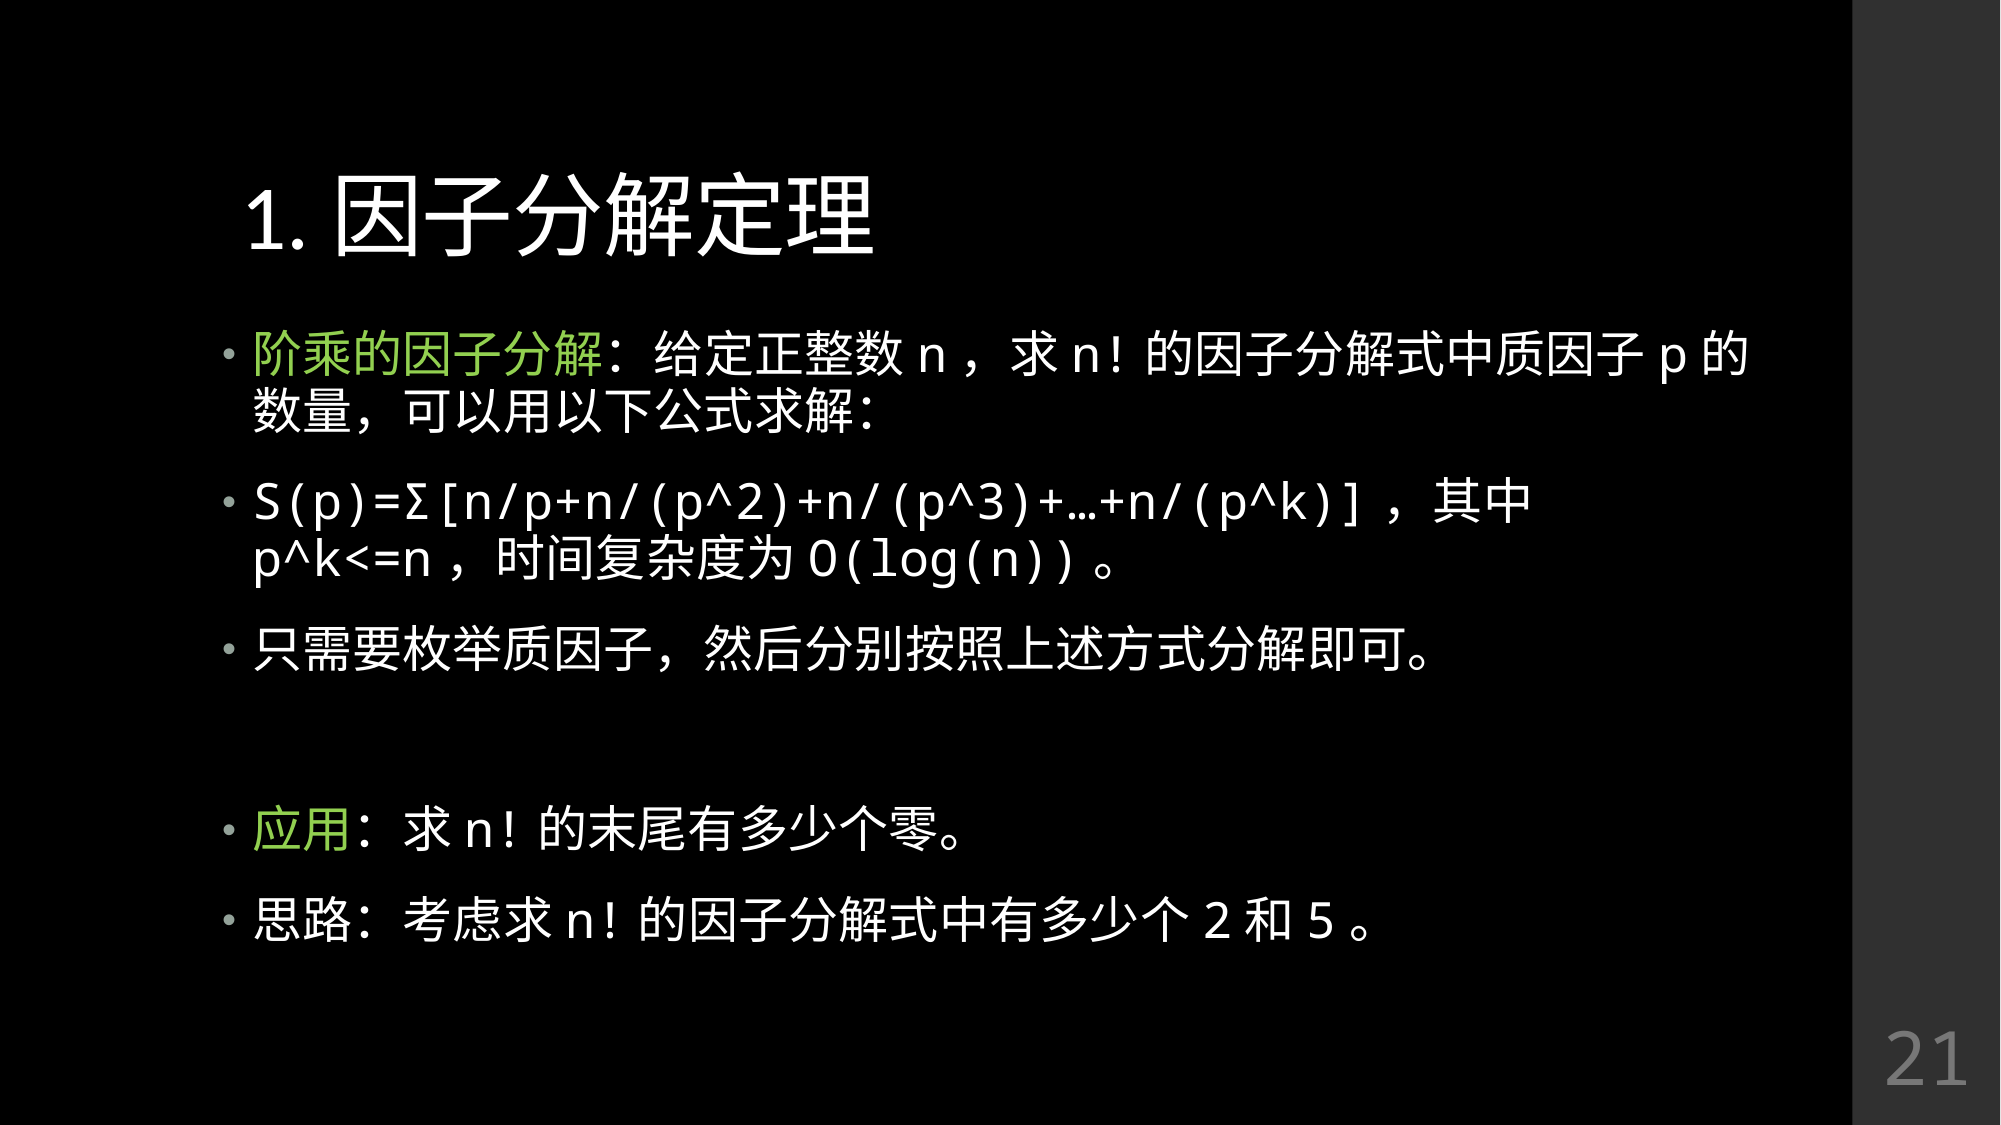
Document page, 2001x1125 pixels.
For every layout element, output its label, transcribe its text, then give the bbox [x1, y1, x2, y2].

slide_number 21 [1852, 1012, 2000, 1110]
list 阶乘的因子分解：给定正整数n，求n!的因子分解式中质因子p的数量，可以用以下公式求解： S(p)=Σ[n/p+n/(p^2)+n/(p^3)+…+n/(p^k)]，其中p^k<=n，时间复杂度为O(log(n))。 只需要枚举质因子，然后分别按照上述方式分解即可。 应用：求n!的末尾有多少个零。 思路：考虑求n!的因子分解式中有多少个2和5。 [206, 319, 1797, 1034]
title 1.因子分解定理 [225, 60, 1779, 278]
